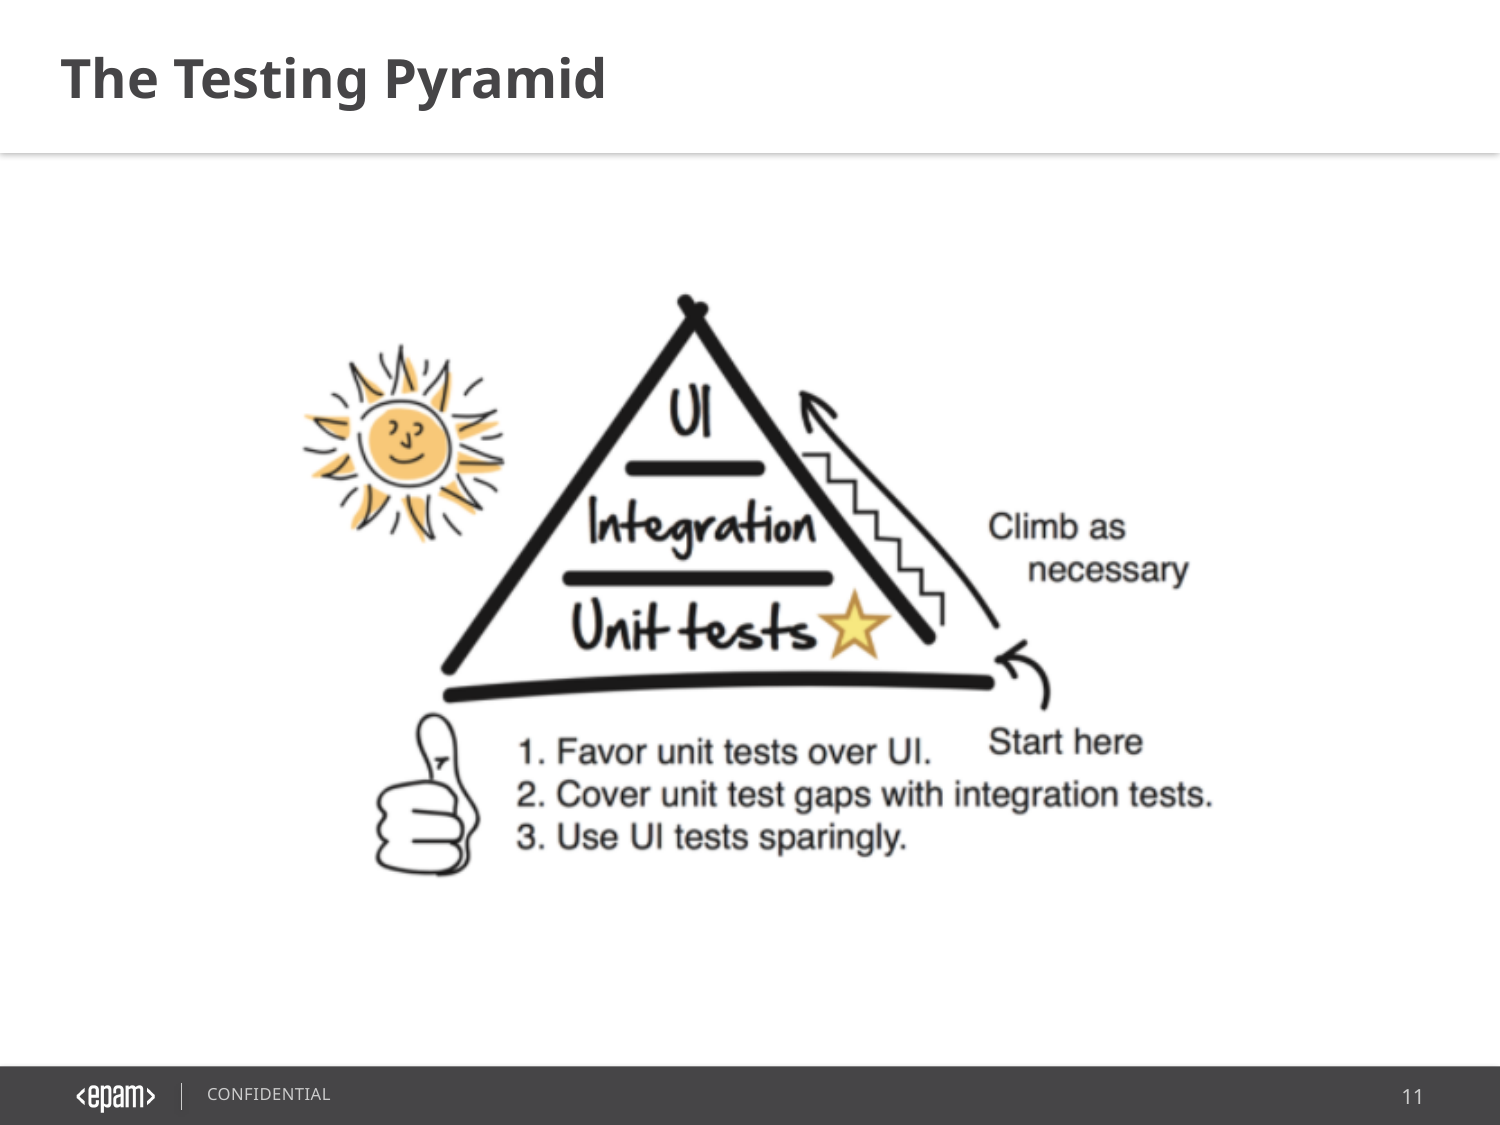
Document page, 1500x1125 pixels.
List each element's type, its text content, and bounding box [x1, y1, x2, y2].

picture [153, 248, 1347, 900]
list The Testing Pyramid [0, 0, 1500, 153]
picture [76, 1085, 155, 1113]
